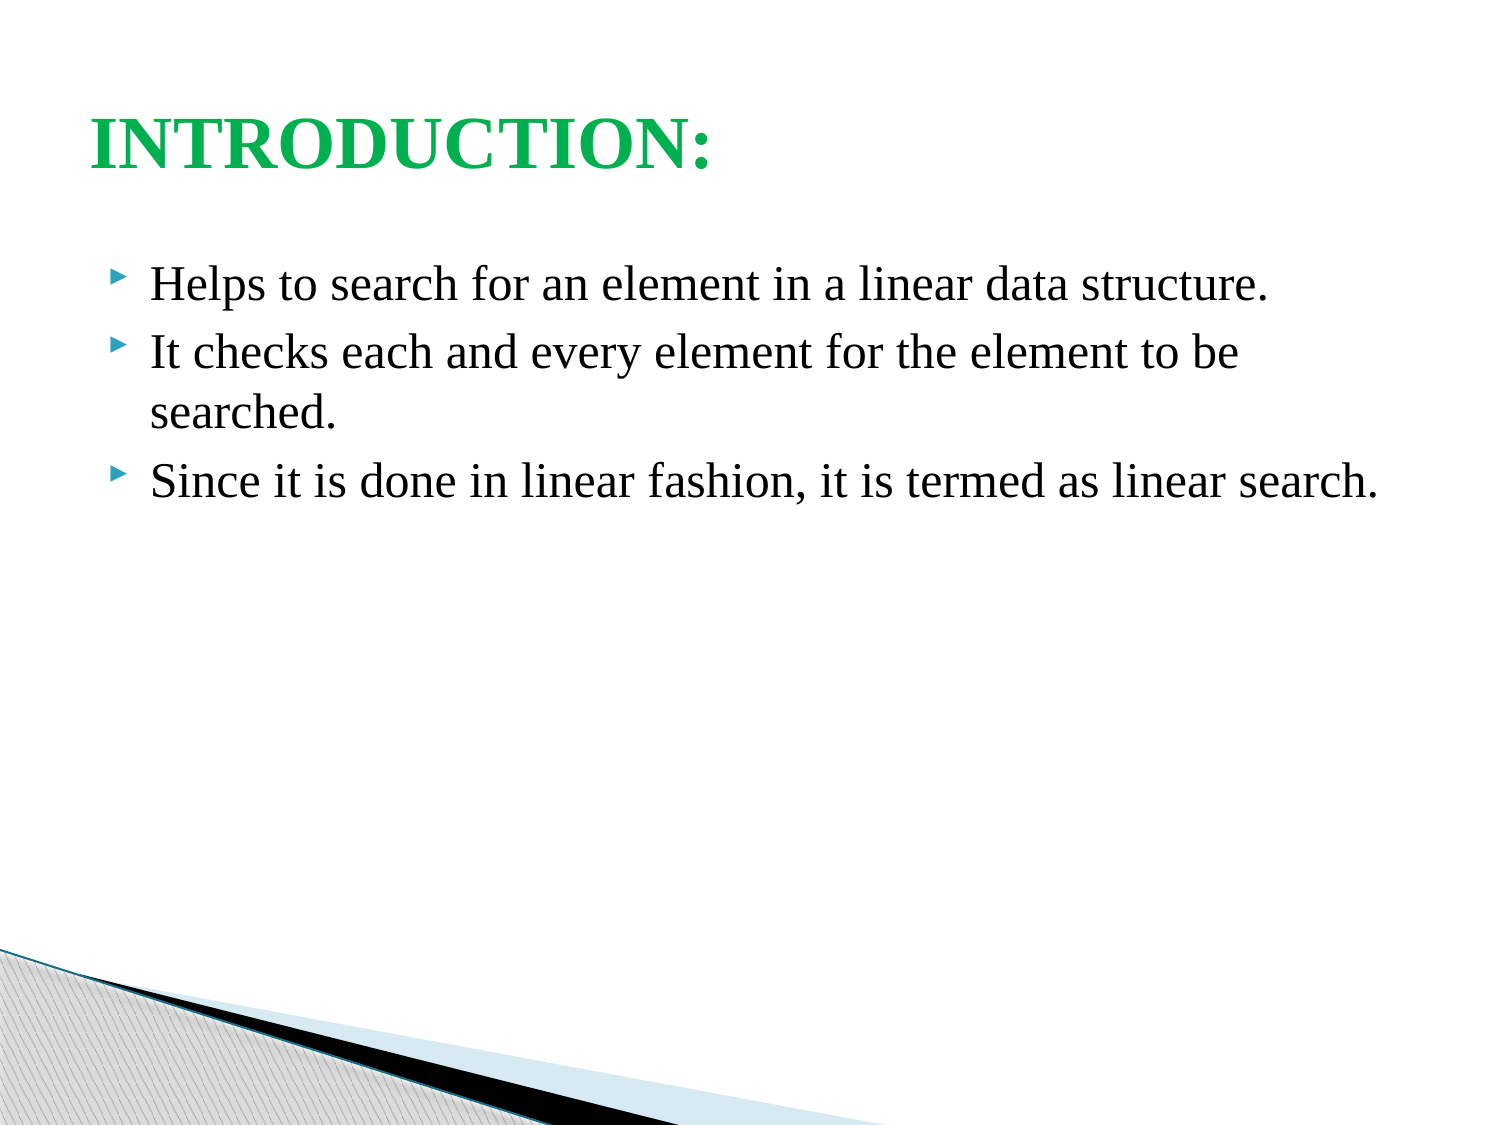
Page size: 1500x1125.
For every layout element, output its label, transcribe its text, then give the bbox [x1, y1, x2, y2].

list Helps to search for an element in a linear data structure. It checks each and every element for the element to be searched. Since it is done in linear fashion, it is termed as linear search. [75, 243, 1425, 986]
title INTRODUCTION: [75, 45, 1425, 233]
